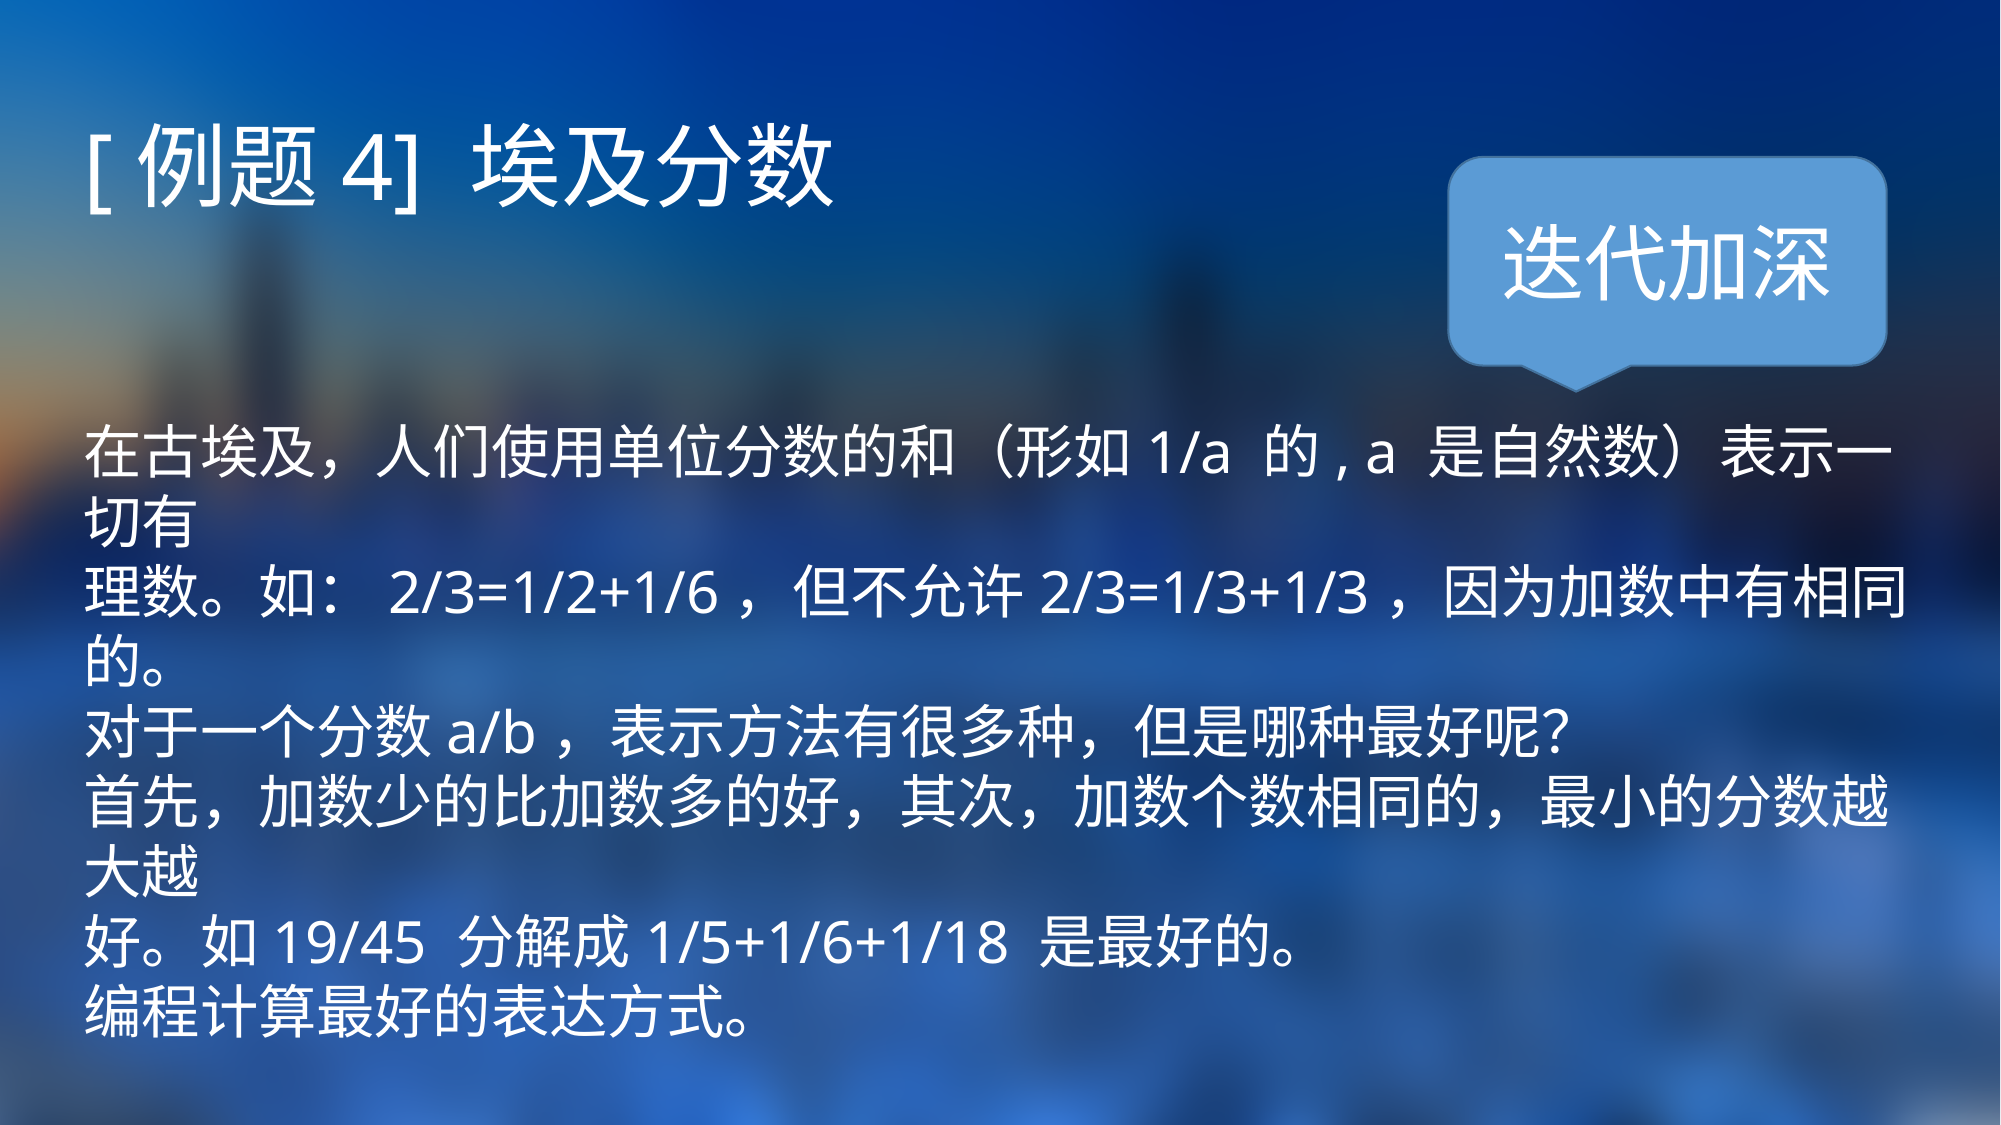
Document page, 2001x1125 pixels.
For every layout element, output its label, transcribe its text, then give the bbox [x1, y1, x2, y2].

text_box 迭代加深 [1447, 155, 1888, 393]
text_box 在古埃及，人们使用单位分数的和（形如1/a 的, a 是自然数）表示一切有 理数。如：2/3=1/2+1/6，但不允许2/3=1/3+1/3，因为加数中有相同的。 对于一个分数a/b，表示方法有很多种，但是哪种最好呢？ 首先，加数少的比加数多的好，其次，加数个数相同的，最小的分数越大越 好。如19/45 分解成1/5+1/6+1/18 是最好的。 编程计算最好的表达方式。 [68, 407, 1948, 1053]
text_box [例题4] 埃及分数 [68, 101, 1449, 227]
picture [0, 0, 2001, 1125]
